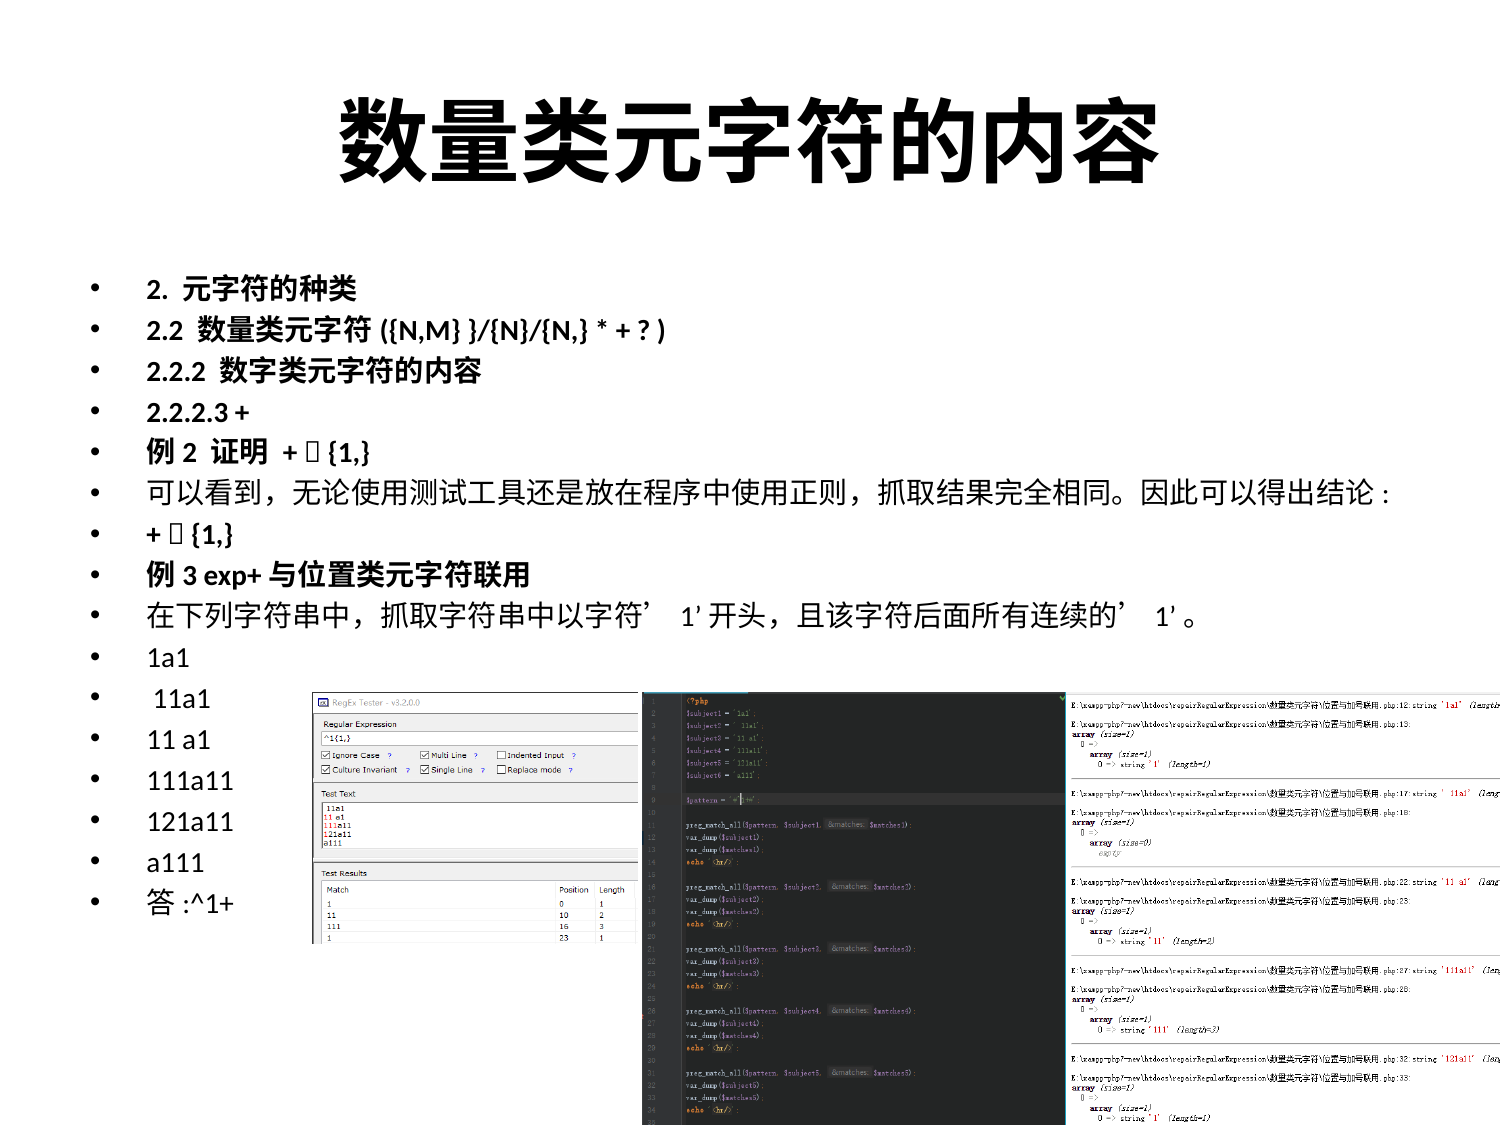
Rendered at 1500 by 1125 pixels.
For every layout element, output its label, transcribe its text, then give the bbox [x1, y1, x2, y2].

title 数量类元字符的内容 [75, 45, 1425, 233]
picture [312, 692, 638, 944]
picture [642, 692, 1500, 1125]
list 2. 元字符的种类 2.2 数量类元字符({N,M} }/{N}/{N,} * + ? ) 2.2.2 数字类元字符的内容 2.2.2.3 + 例2 证明 +  {1,} 可以看到，无论使用测试工具还是放在程序中使用正则，抓取结果完全相同。因此可以得出结论: +  {1,} 例3 exp+与位置类元字符联用 在下列字符串中，抓取字符串中以字符’1’开头，且该字符后面所有连续的’1’。 1a1 11a1 11 a1 111a11 121a11 a111 答:^1+ [75, 262, 1425, 1005]
